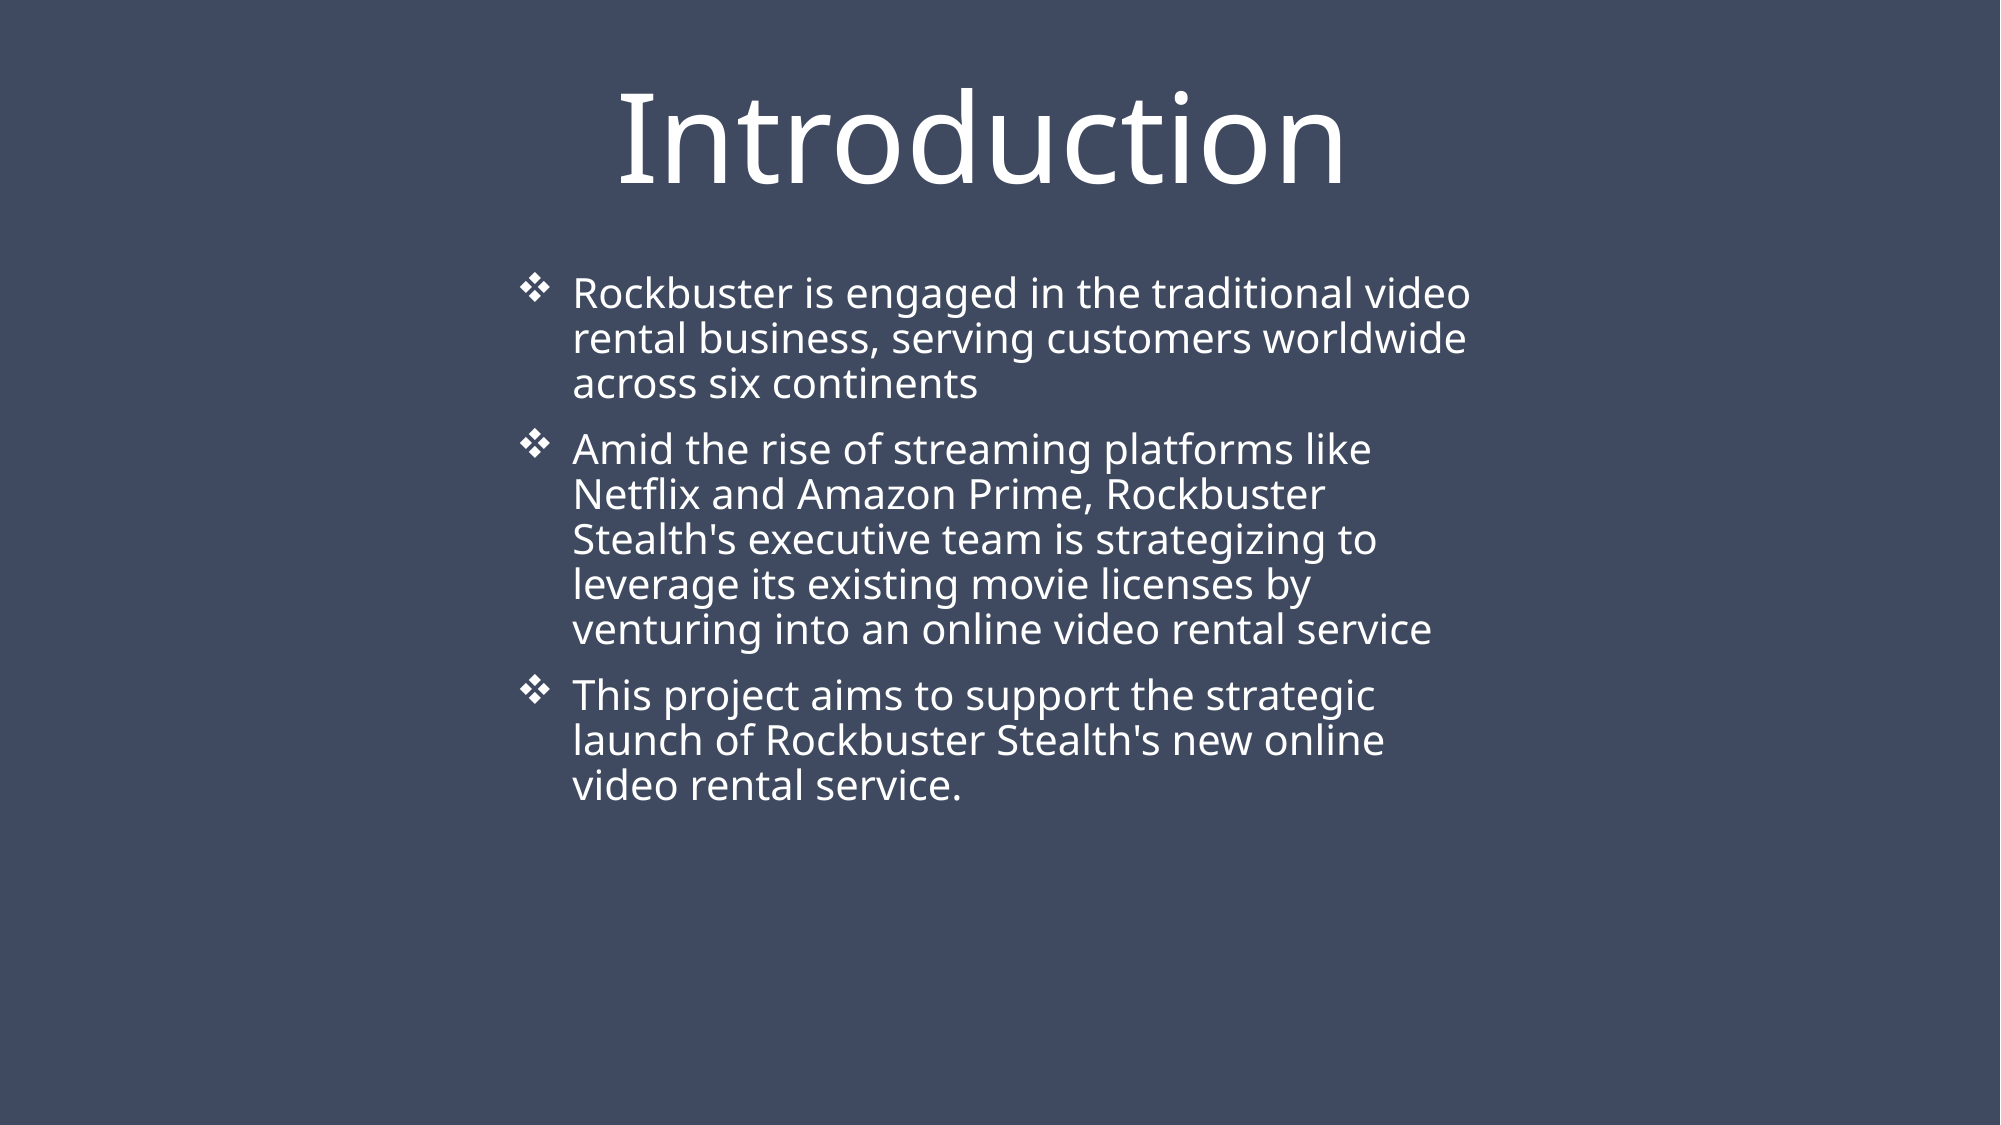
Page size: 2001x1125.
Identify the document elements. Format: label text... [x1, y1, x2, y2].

title Introduction [465, 35, 1535, 219]
list Rockbuster is engaged in the traditional video rental business, serving customers worldwide across six continents Amid the rise of streaming platforms like Netflix and Amazon Prime, Rockbuster Stealth's executive team is strategizing to leverage its existing movie licenses by venturing into an online video rental service This project aims to support the strategic launch of Rockbuster Stealth's new online video rental service. [501, 264, 1499, 999]
